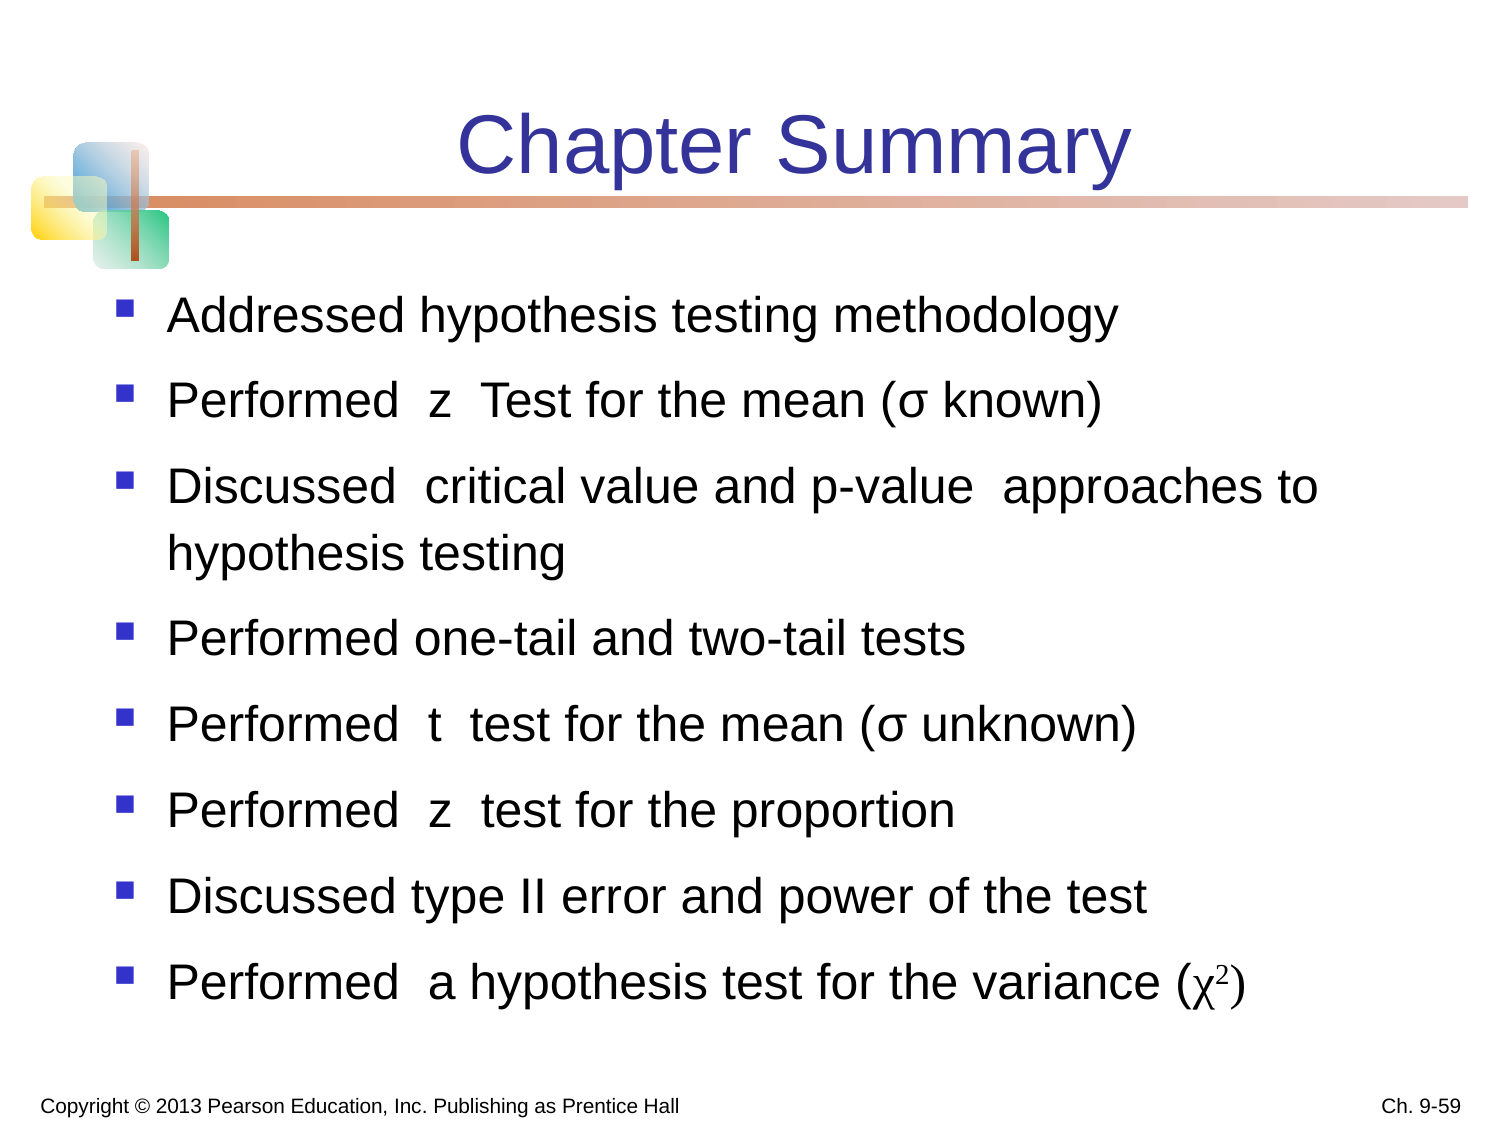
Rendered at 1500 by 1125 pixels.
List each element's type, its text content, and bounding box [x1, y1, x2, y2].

slide_number Ch. 9-59 [1124, 1071, 1476, 1125]
title Chapter Summary [188, 34, 1401, 198]
footer Copyright © 2013 Pearson Education, Inc. Publishing as Prentice Hall [0, 1071, 721, 1125]
list Addressed hypothesis testing methodology Performed z Test for the mean (σ known) Discussed critical value and p-value approaches to hypothesis testing Performed one-tail and two-tail tests Performed t test for the mean (σ unknown) Performed z test for the proportion Discussed type II error and power of the test Performed a hypothesis test for the variance (χ2) [99, 268, 1451, 1043]
